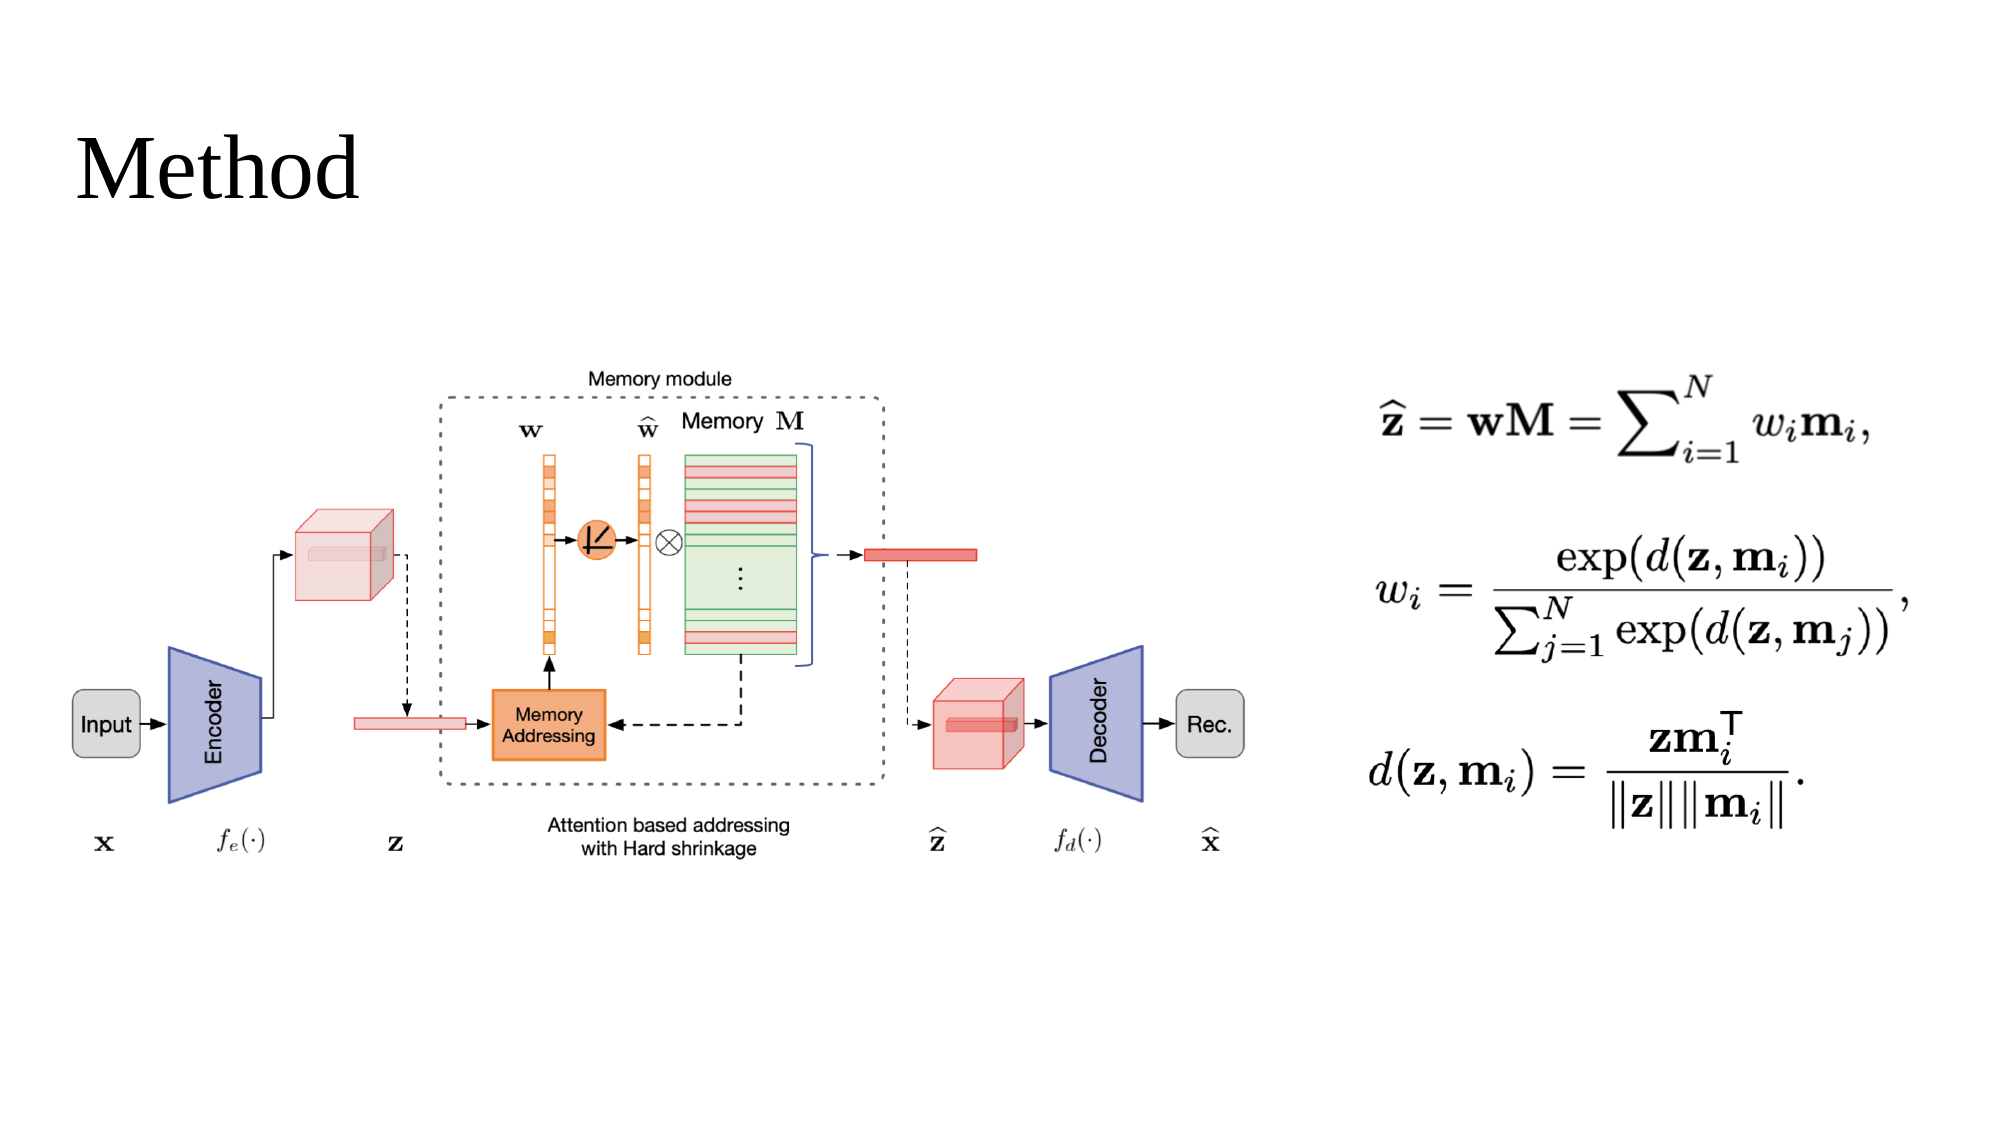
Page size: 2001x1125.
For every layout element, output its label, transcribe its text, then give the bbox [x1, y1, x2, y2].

title Method [60, 59, 1786, 278]
picture [1350, 706, 1840, 837]
picture [1350, 518, 1967, 677]
picture [1350, 360, 1915, 480]
picture [60, 360, 1251, 870]
